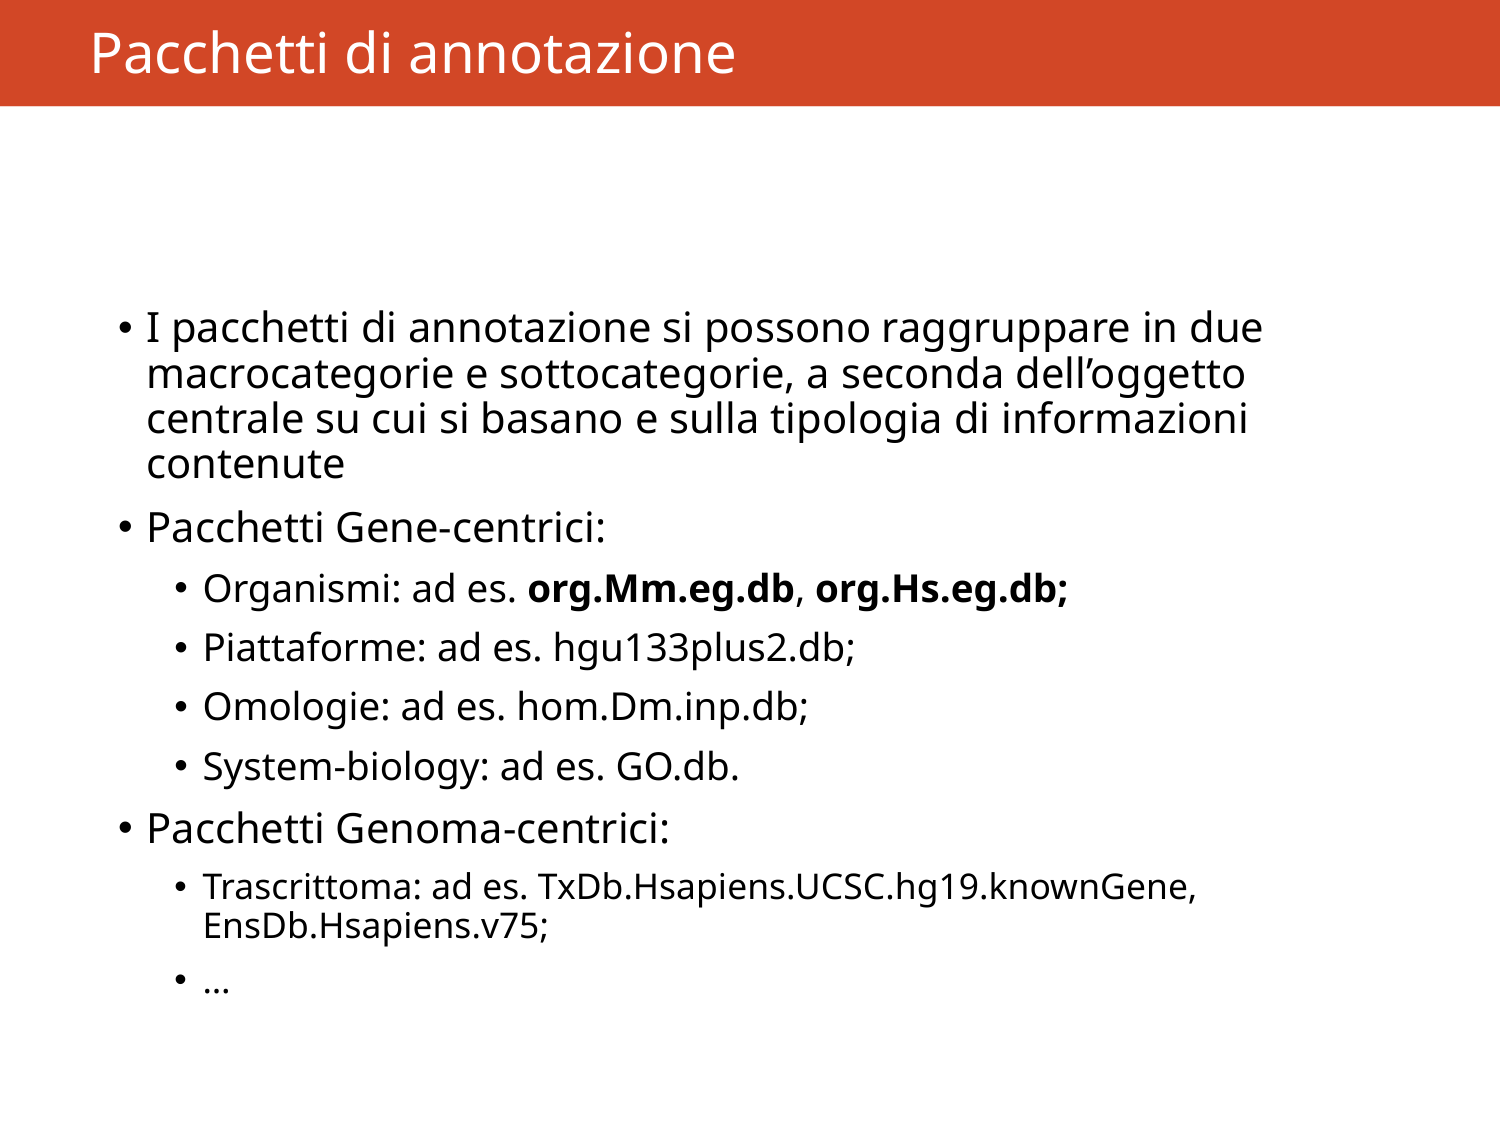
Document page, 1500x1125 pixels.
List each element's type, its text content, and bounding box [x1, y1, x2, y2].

title Pacchetti di annotazione [74, 0, 1397, 93]
list I pacchetti di annotazione si possono raggruppare in due macrocategorie e sottocategorie, a seconda dell’oggetto centrale su cui si basano e sulla tipologia di informazioni contenute Pacchetti Gene-centrici: Organismi: ad es. org.Mm.eg.db, org.Hs.eg.db; Piattaforme: ad es. hgu133plus2.db; Omologie: ad es. hom.Dm.inp.db; System-biology: ad es. GO.db. Pacchetti Genoma-centrici: Trascrittoma: ad es. TxDb.Hsapiens.UCSC.hg19.knownGene, EnsDb.Hsapiens.v75; … [103, 299, 1397, 1014]
